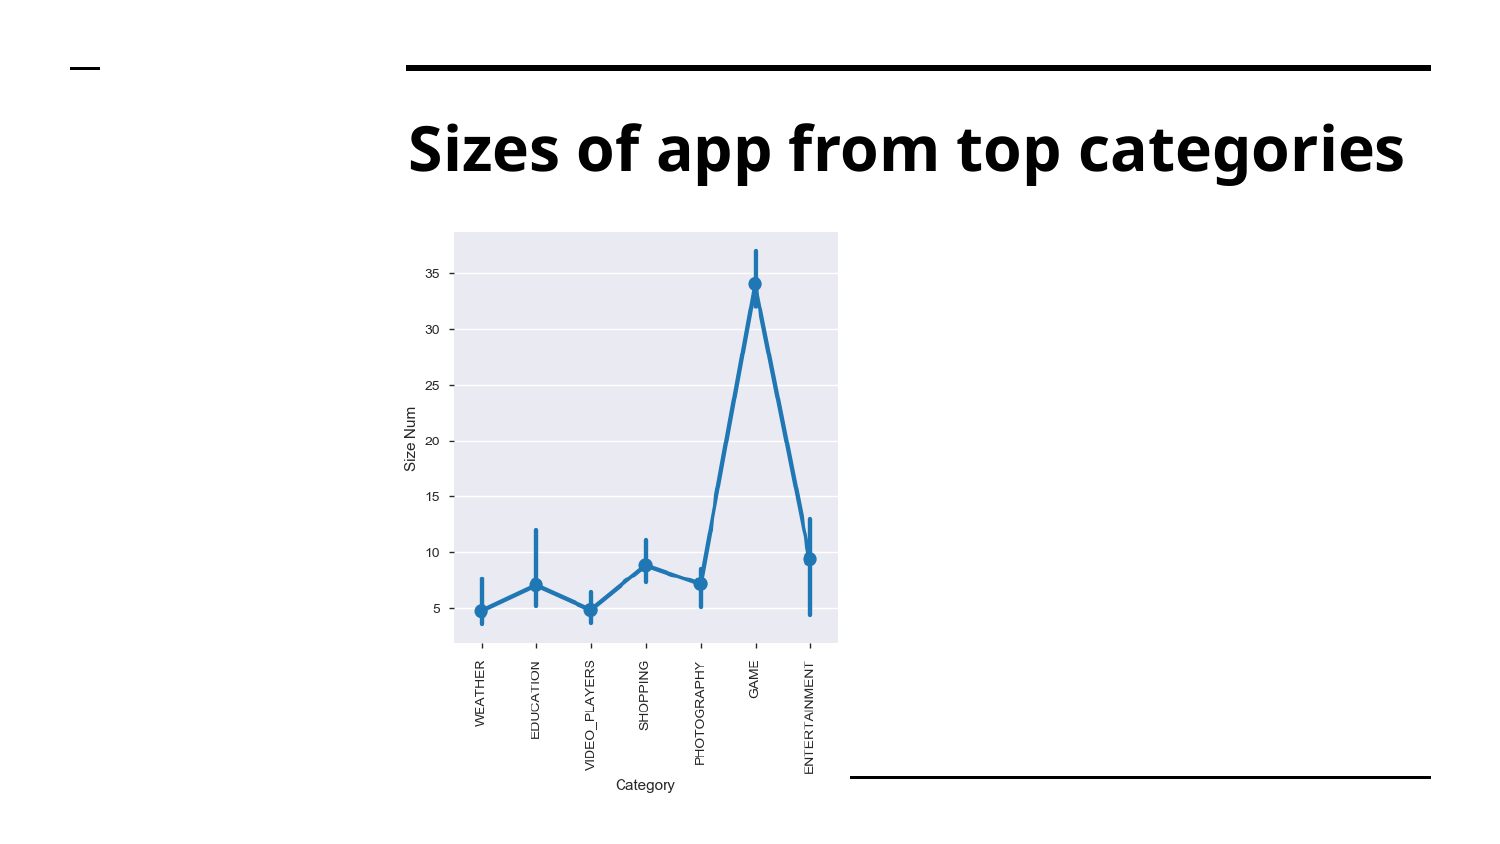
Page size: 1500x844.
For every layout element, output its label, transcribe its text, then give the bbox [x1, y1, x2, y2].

picture [395, 218, 850, 801]
title Sizes of app from top categories [393, 94, 1431, 199]
